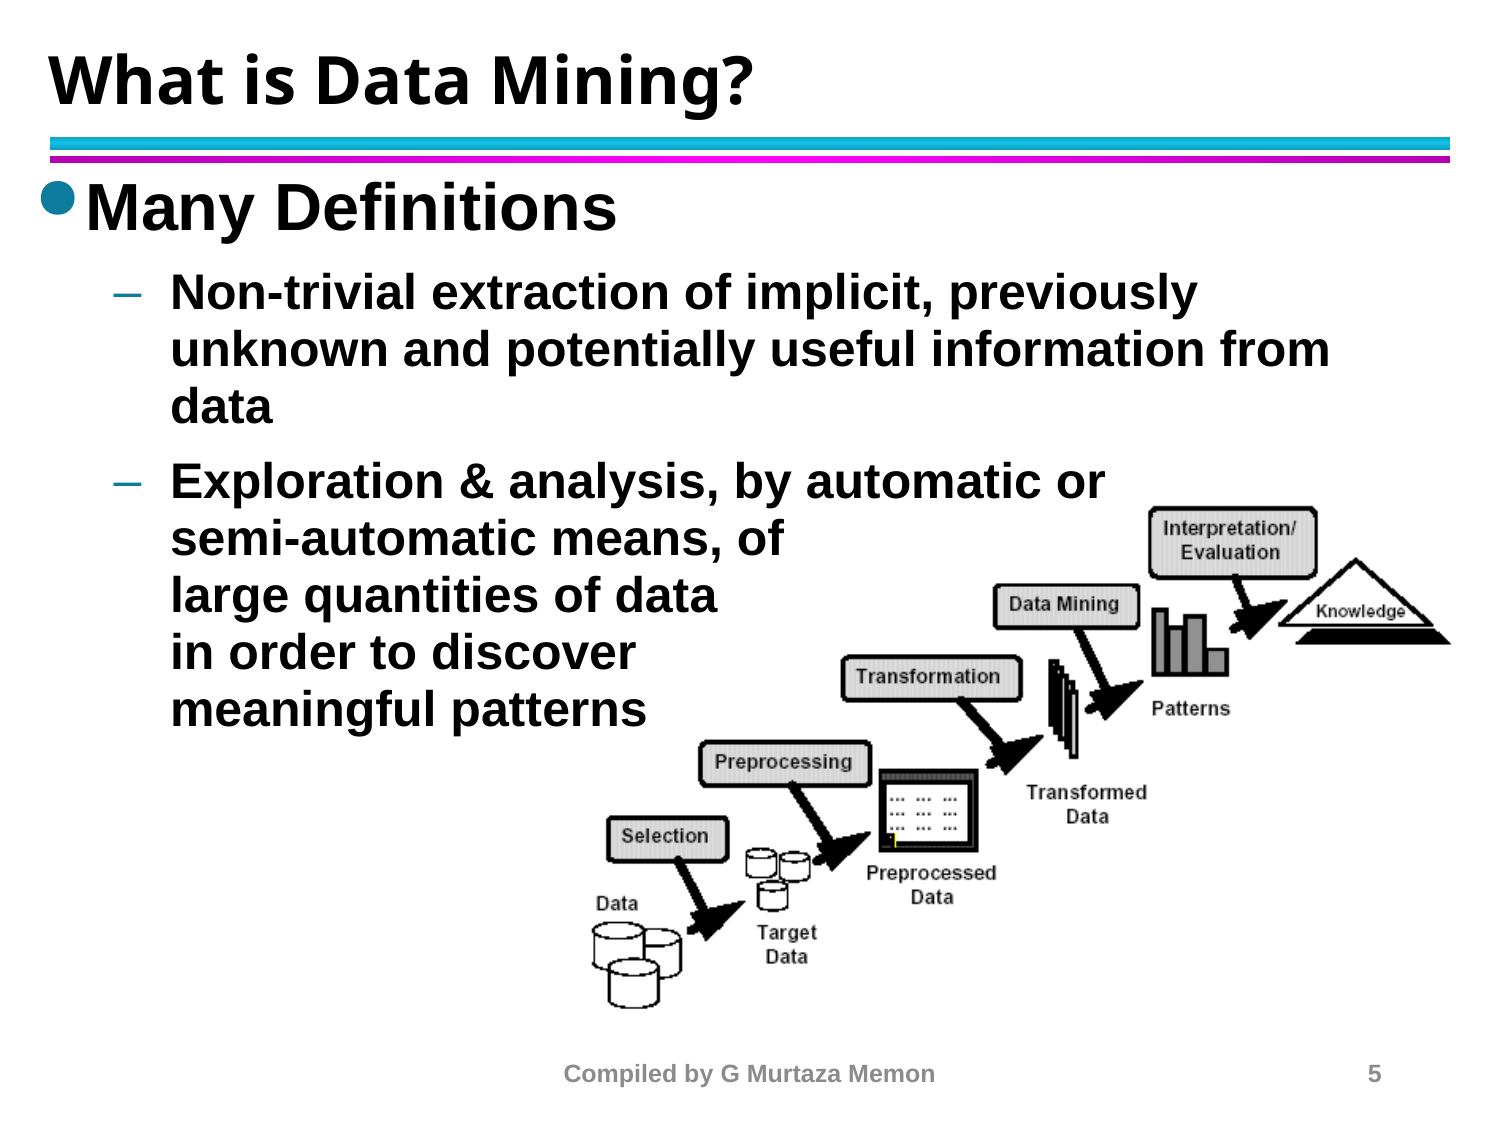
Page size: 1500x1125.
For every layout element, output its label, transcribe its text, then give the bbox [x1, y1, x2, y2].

list Many Definitions Non-trivial extraction of implicit, previously unknown and potentially useful information from data Exploration & analysis, by automatic or semi-automatic means, of large quantities of data in order to discover meaningful patterns [23, 162, 1402, 988]
title What is Data Mining? [33, 37, 1392, 125]
picture [574, 487, 1475, 1019]
slide_number 5 [1059, 1042, 1397, 1103]
footer Compiled by G Murtaza Memon [496, 1042, 1004, 1103]
